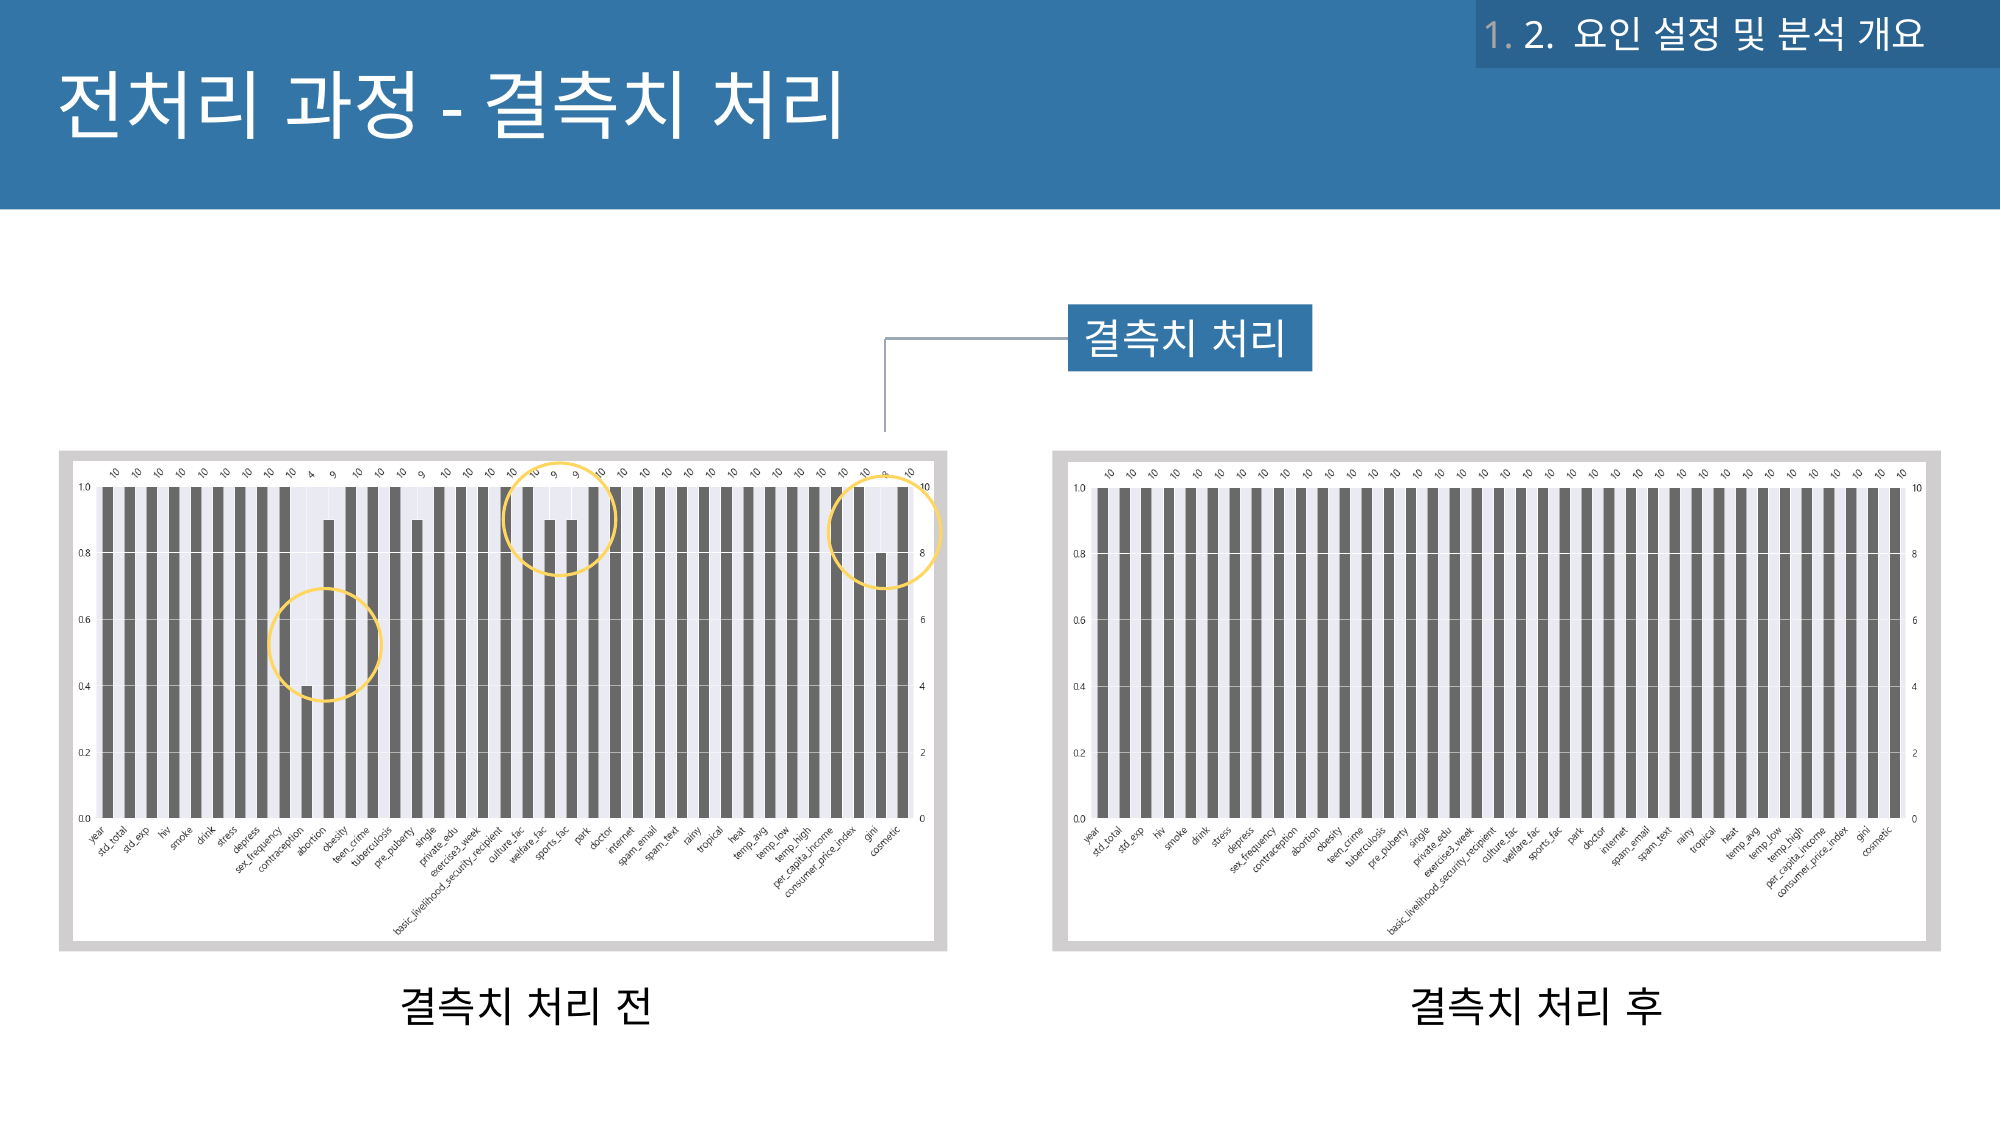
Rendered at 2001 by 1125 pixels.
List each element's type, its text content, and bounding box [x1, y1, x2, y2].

text_box 결측치 처리 후 [1335, 970, 1738, 1039]
text_box [1475, 0, 2000, 69]
text_box [0, 0, 2000, 210]
text_box 전처리 과정-결측치 처리 [41, 51, 864, 157]
text_box 결측치 처리 전 [325, 970, 728, 1039]
text_box 결측치 처리 [1052, 302, 1320, 371]
text_box 1. 2. 요인 설정 및 분석 개요 [1467, 3, 1941, 64]
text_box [58, 450, 948, 952]
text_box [1052, 450, 1941, 952]
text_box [884, 338, 1068, 433]
